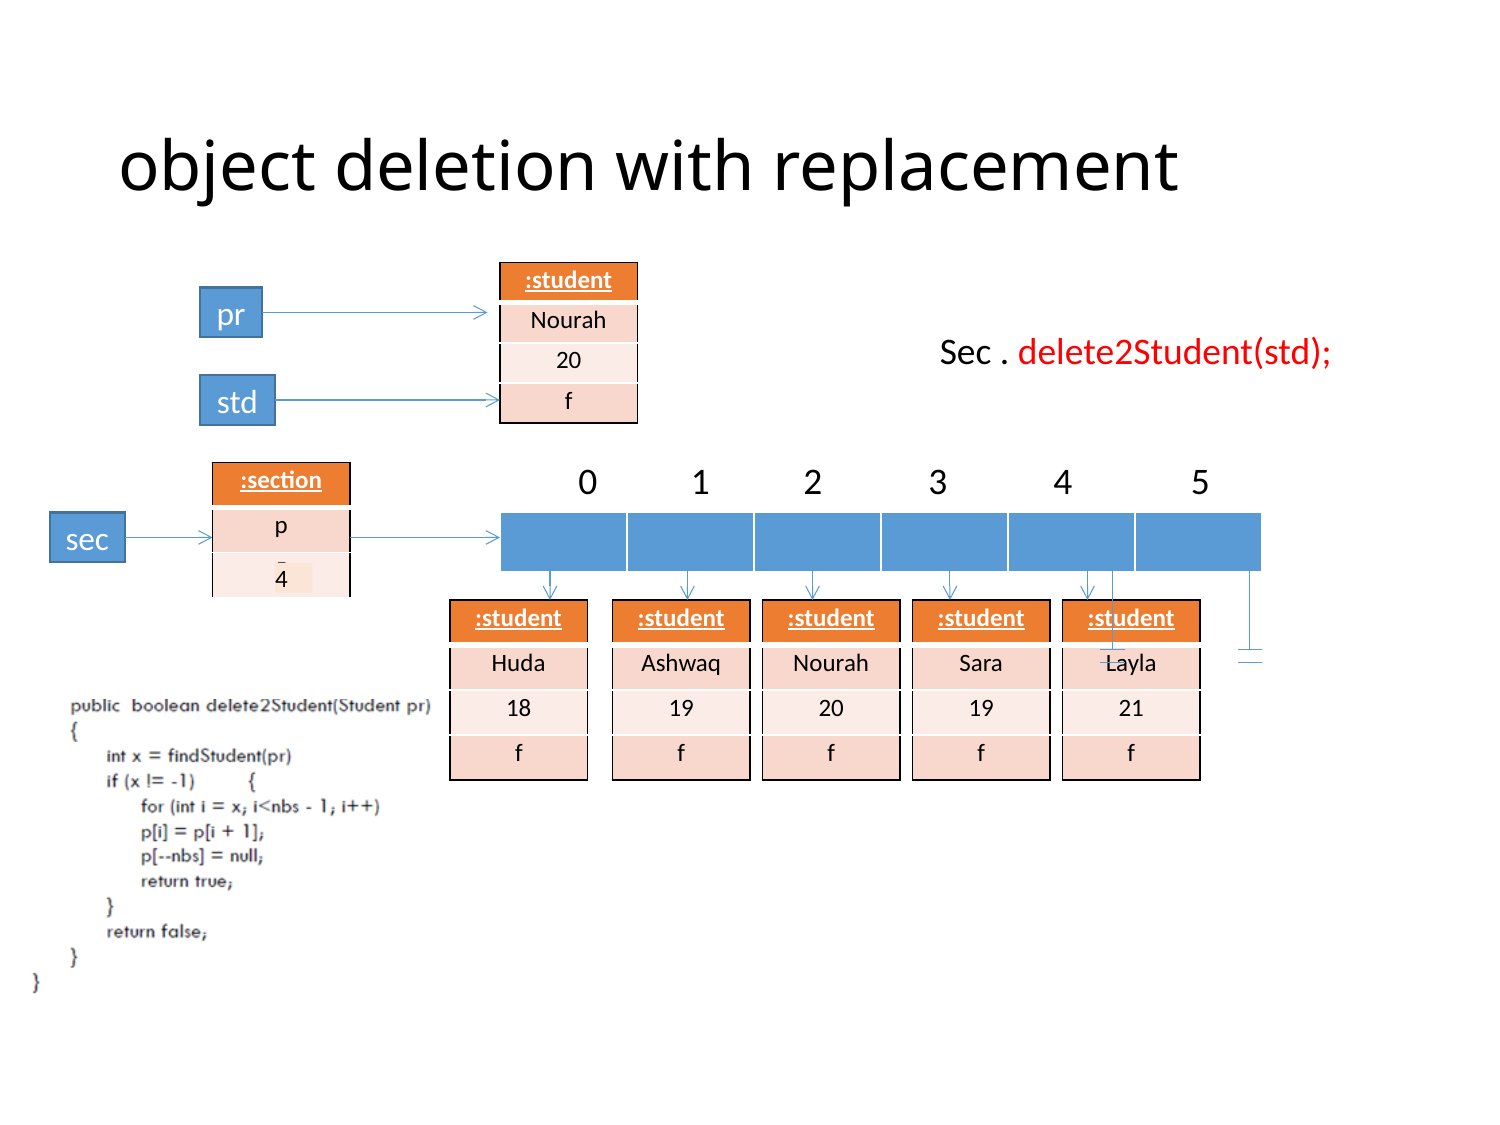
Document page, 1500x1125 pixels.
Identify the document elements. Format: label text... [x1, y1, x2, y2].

table_header :student [451, 601, 587, 642]
table_cell f [451, 736, 587, 779]
table_cell f [501, 384, 637, 422]
table_header [882, 513, 1007, 571]
table_cell 5 [213, 553, 349, 597]
table_cell 19 [913, 691, 1049, 734]
table_header :student [913, 601, 1049, 642]
table_header [501, 513, 626, 571]
table_cell p [213, 510, 349, 552]
table_cell Layla [1063, 648, 1199, 689]
table_header :section [213, 463, 349, 505]
text_box sec [49, 511, 126, 563]
title object deletion with replacement [103, 59, 1397, 278]
text_box pr [199, 286, 263, 338]
text_box 5 [1176, 449, 1225, 510]
table_header :student [763, 601, 899, 642]
text_box 3 [913, 449, 963, 510]
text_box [1237, 562, 1263, 663]
table_cell Nourah [501, 305, 637, 342]
table_cell 20 [763, 691, 899, 734]
table_cell f [763, 736, 899, 779]
table_header [1136, 513, 1261, 571]
table_header [1009, 513, 1134, 571]
table_header [755, 513, 880, 571]
table_cell 18 [451, 691, 587, 734]
table_cell f [1063, 736, 1199, 779]
table_cell Ashwaq [613, 648, 749, 689]
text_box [1099, 562, 1125, 663]
table_cell f [613, 736, 749, 779]
table_header :student [501, 263, 637, 300]
picture [24, 699, 441, 1000]
text_box 2 [788, 449, 838, 510]
table_cell Sara [913, 648, 1049, 689]
table_cell f [913, 736, 1049, 779]
table_cell Huda [451, 648, 587, 689]
text_box 1 [676, 449, 725, 510]
table_header :student [1125, 601, 1199, 642]
table_cell 21 [1063, 691, 1199, 734]
text_box 4 [275, 562, 313, 593]
table_header :student [613, 601, 749, 642]
text_box Sec . delete2Student(std); [924, 274, 1350, 380]
table_header [628, 513, 753, 571]
table_cell 20 [501, 344, 637, 382]
table_header :student [1063, 601, 1099, 642]
text_box 4 [1038, 449, 1088, 510]
table_cell 19 [613, 691, 749, 734]
text_box std [199, 374, 276, 426]
table_cell Nourah [763, 648, 899, 689]
text_box 0 [563, 449, 613, 510]
